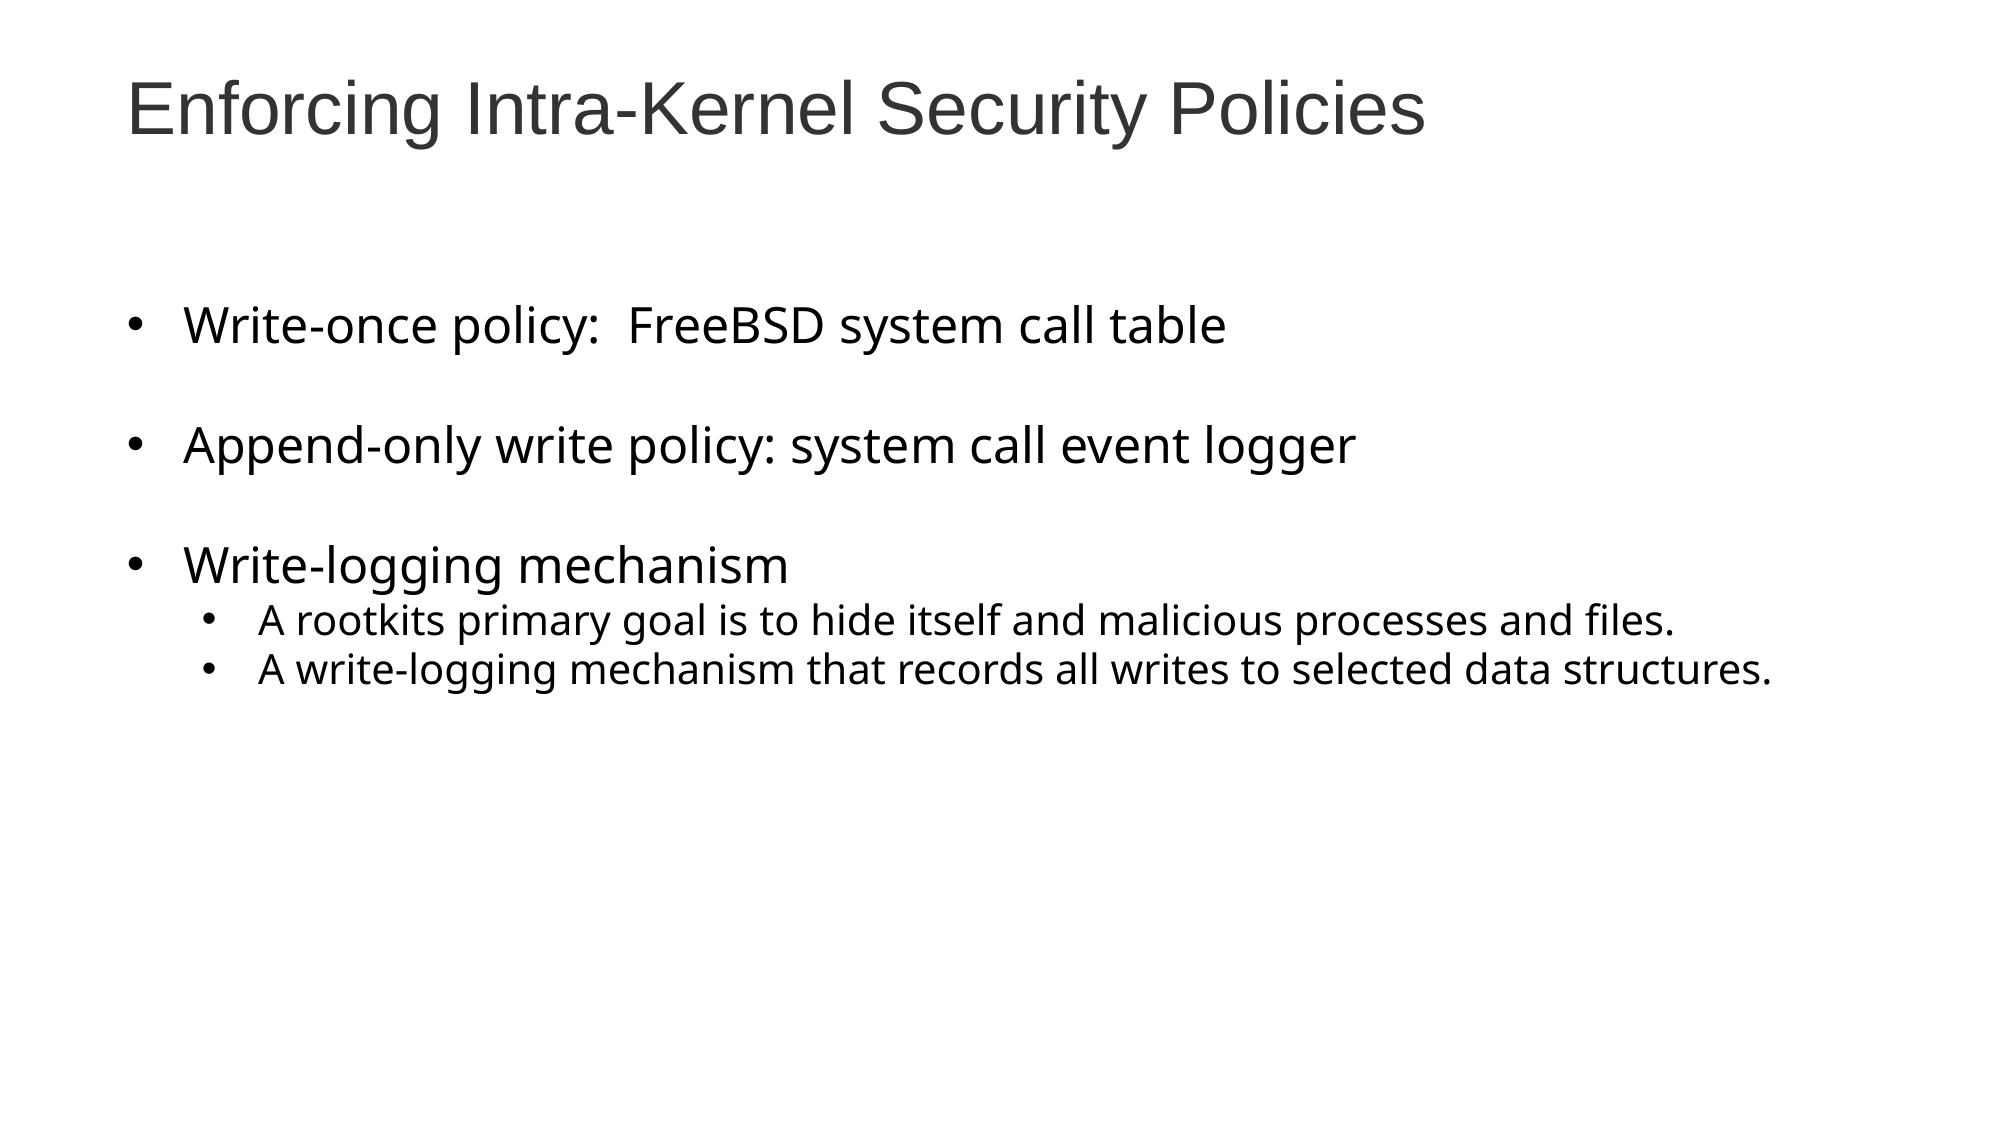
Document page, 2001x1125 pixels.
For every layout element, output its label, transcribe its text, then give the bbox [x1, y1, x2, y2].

text_box Write-once policy: FreeBSD system call table Append-only write policy: system call event logger Write-logging mechanism A rootkits primary goal is to hide itself and malicious processes and files. A write-logging mechanism that records all writes to selected data structures. [112, 225, 1934, 761]
text_box Enforcing Intra-Kernel Security Policies [112, 52, 1835, 158]
